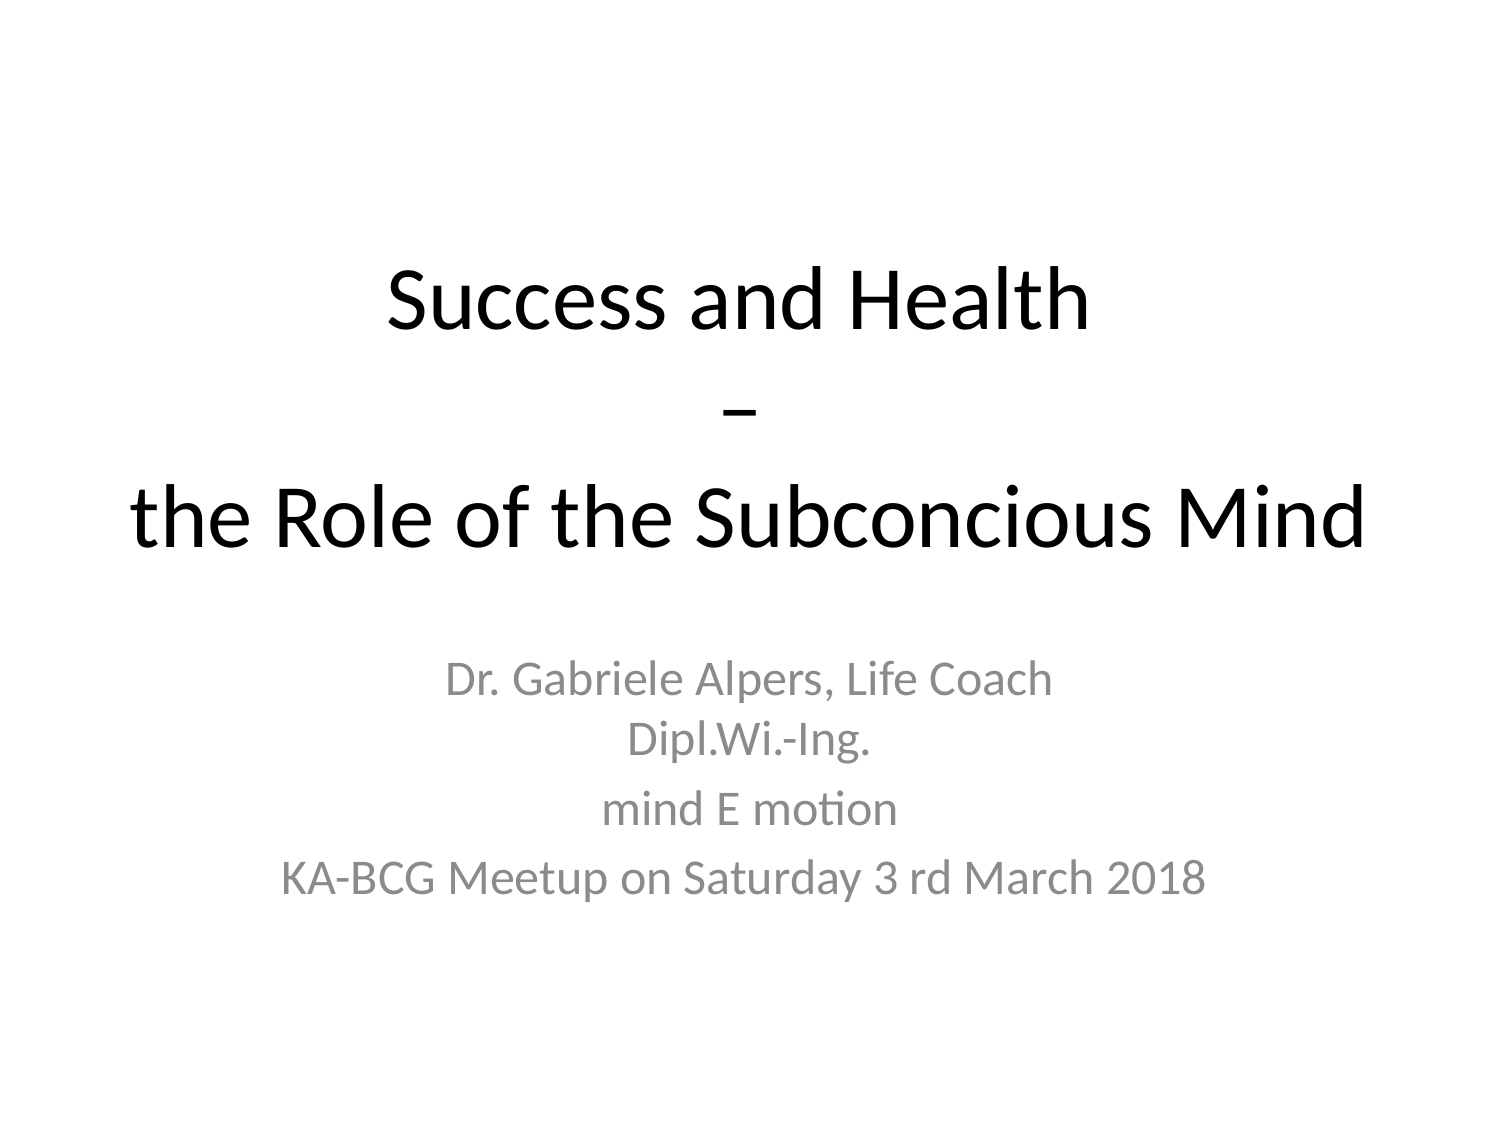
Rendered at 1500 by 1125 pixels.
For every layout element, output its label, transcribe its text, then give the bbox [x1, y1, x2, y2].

subtitle Dr. Gabriele Alpers, Life Coach Dipl.Wi.-Ing. mind E motion KA-BCG Meetup on Saturday 3 rd March 2018 [225, 637, 1275, 925]
title Success and Health – the Role of the Subconcious Mind [112, 214, 1388, 591]
